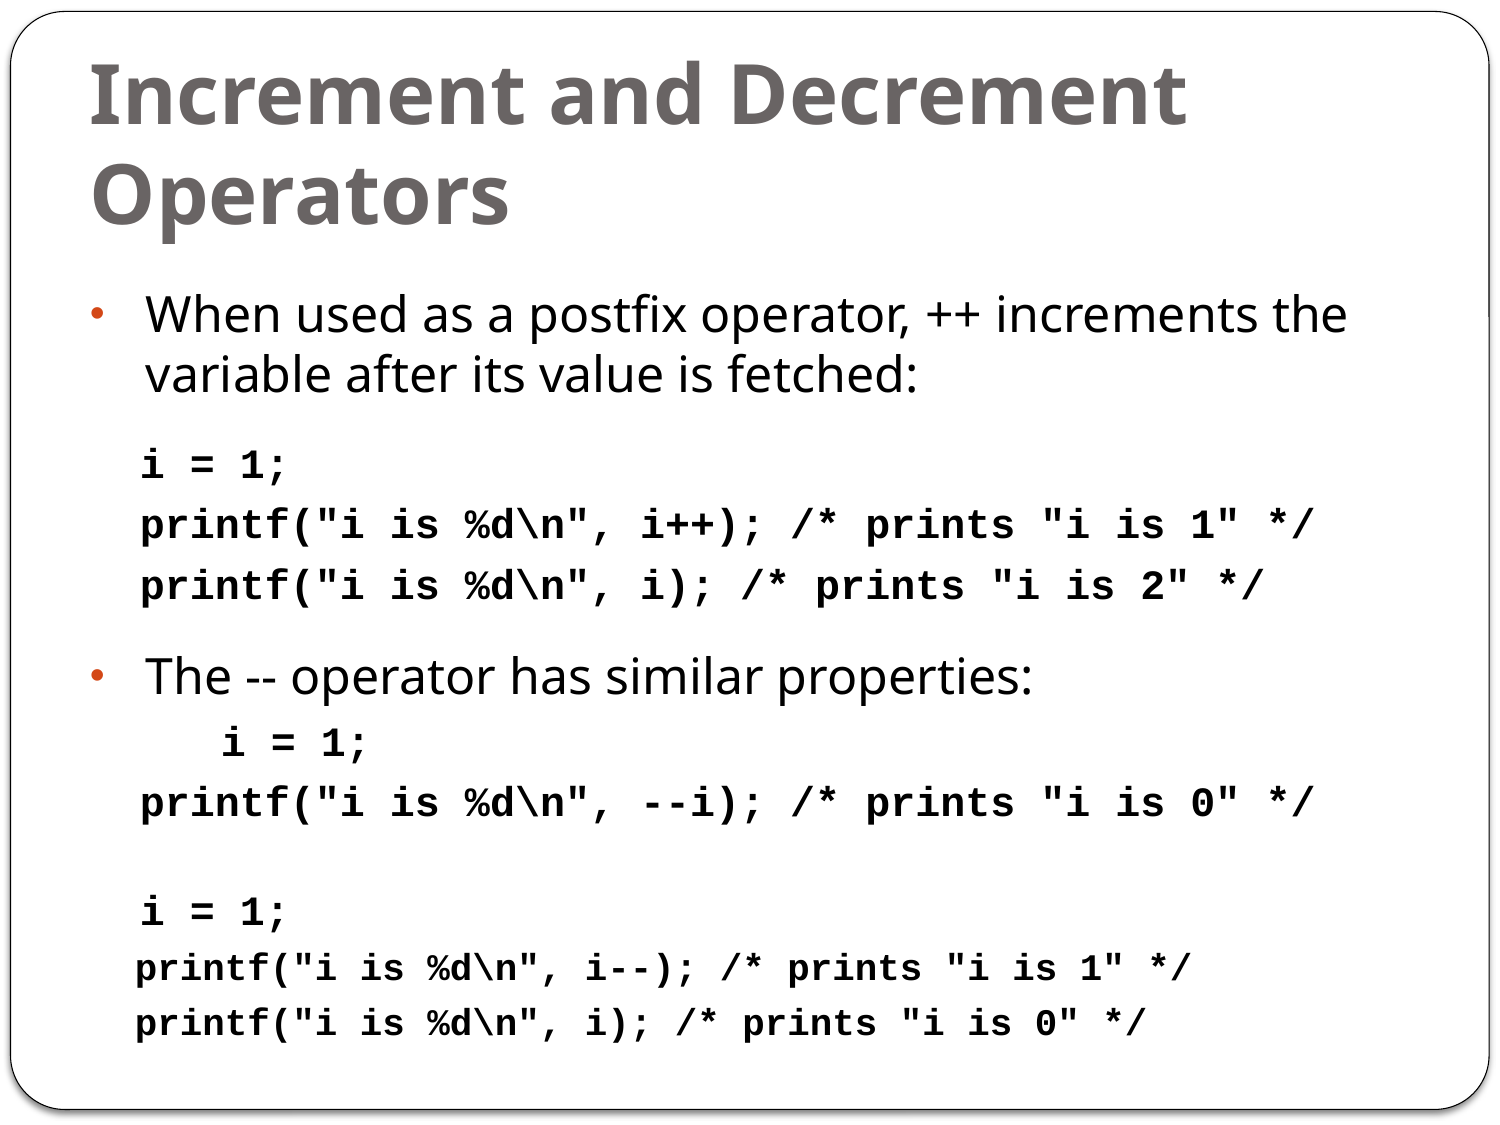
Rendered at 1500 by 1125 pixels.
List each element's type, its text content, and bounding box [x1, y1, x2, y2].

list When used as a postfix operator, ++ increments the variable after its value is fetched: i = 1; printf("i is %d\n", i++); /* prints "i is 1" */ printf("i is %d\n", i); /* prints "i is 2" */ The -- operator has similar properties: i = 1; printf("i is %d\n", --i); /* prints "i is 0" */ i = 1; printf("i is %d\n", i--); /* prints "i is 1" */ printf("i is %d\n", i); /* prints "i is 0" */ [75, 275, 1425, 1125]
title Increment and Decrement Operators [75, 21, 1425, 257]
